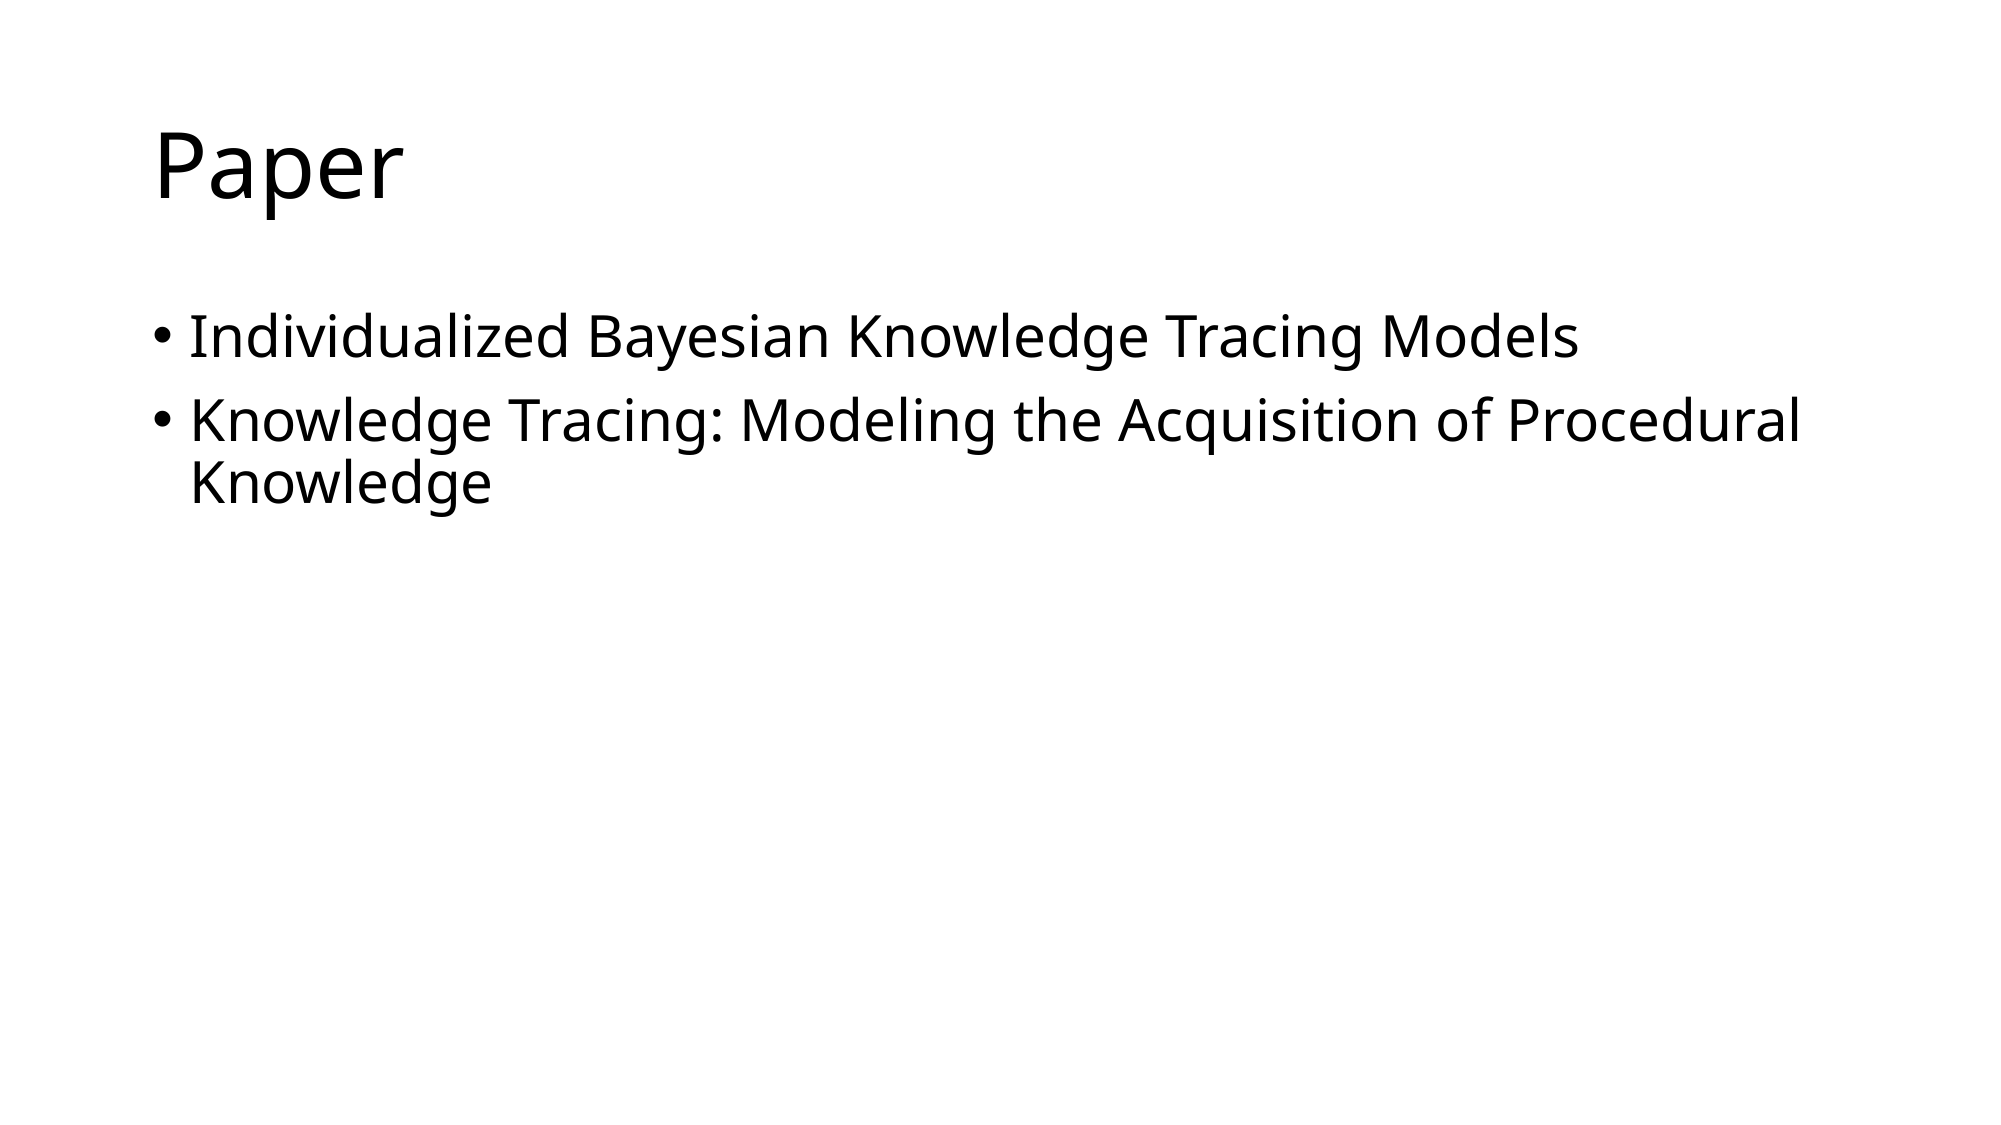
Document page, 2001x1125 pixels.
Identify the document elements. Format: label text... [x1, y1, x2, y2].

title Paper [137, 59, 1863, 278]
list Individualized Bayesian Knowledge Tracing Models Knowledge Tracing: Modeling the Acquisition of Procedural Knowledge [137, 299, 1863, 1014]
